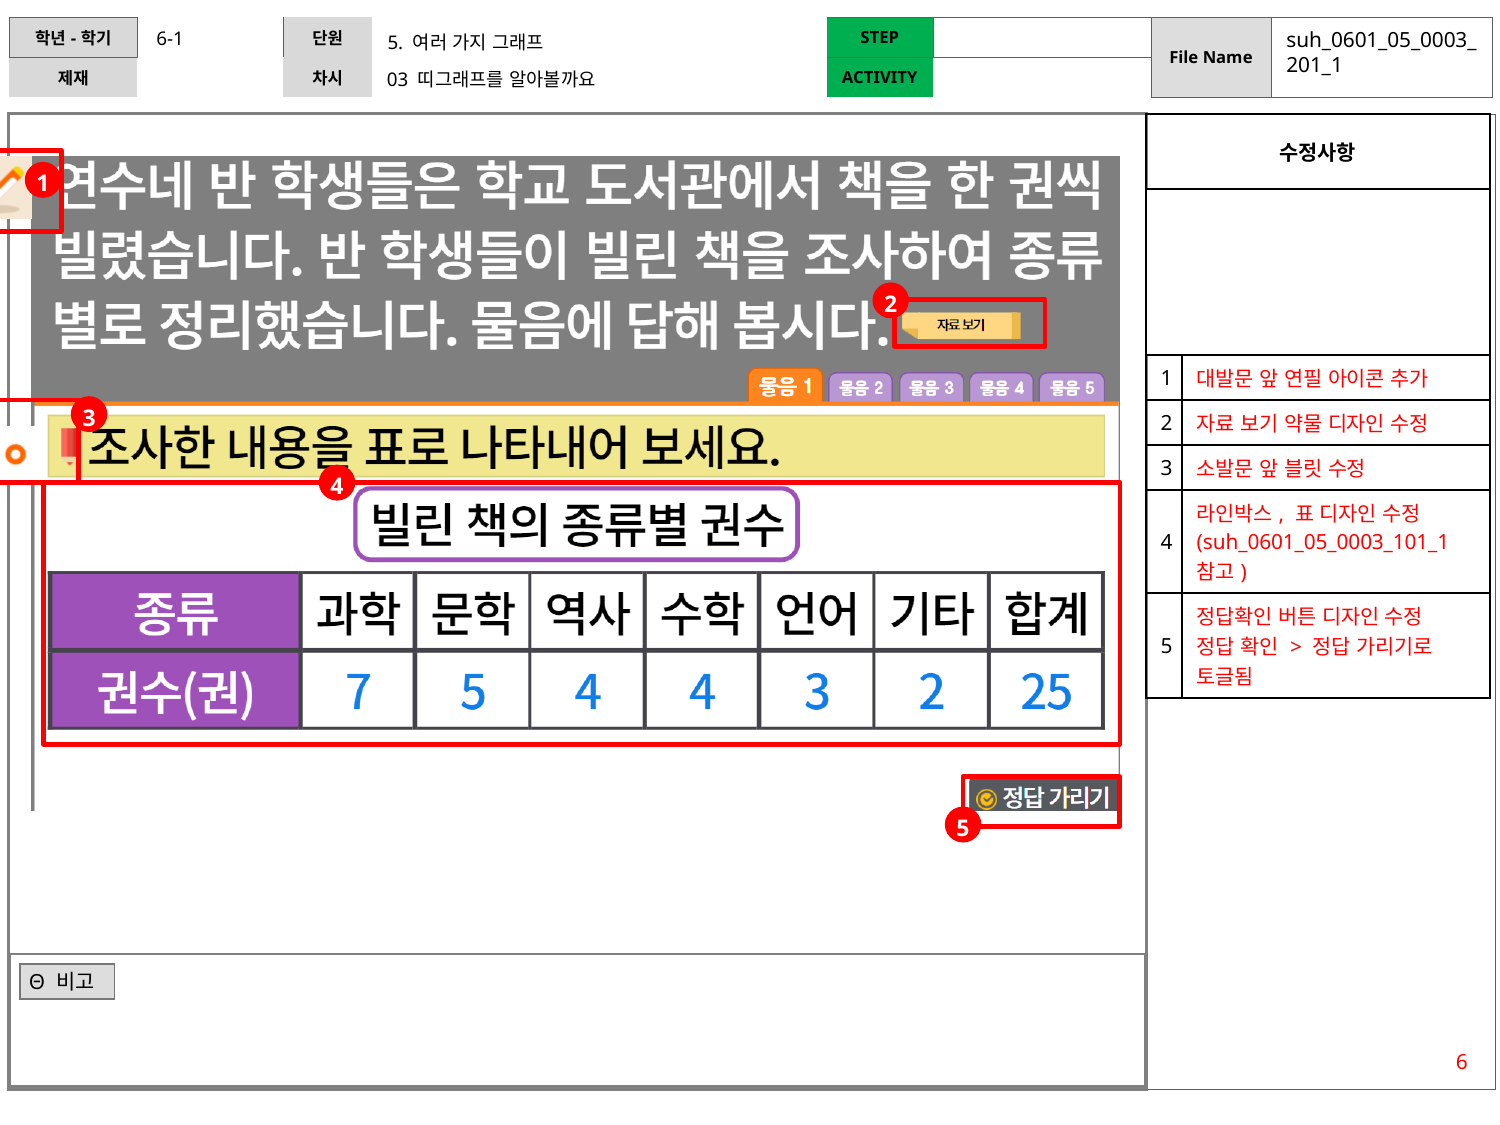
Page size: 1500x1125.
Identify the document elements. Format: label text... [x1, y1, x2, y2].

table_cell 4 [1147, 491, 1181, 592]
text_box suh_0601_05_0003_201_1 [1271, 18, 1500, 84]
table_cell [1147, 190, 1489, 354]
text_box [0, 227, 26, 234]
text_box [0, 398, 26, 424]
table_cell 소발문 앞 블릿 수정 [1183, 446, 1489, 489]
text_box [983, 817, 1122, 829]
table_cell 라인박스, 표 디자인 수정 (suh_0601_05_0003_101_1 참고) [1183, 491, 1489, 592]
text_box 6-1 [141, 18, 284, 55]
table_cell 5 [1147, 594, 1181, 697]
table_cell 자료 보기 약물 디자인 수정 [1183, 401, 1489, 444]
text_box 5 [942, 819, 984, 845]
table_cell 대발문 앞 연필 아이콘 추가 [1183, 356, 1489, 399]
table_cell 3 [1147, 446, 1181, 489]
table_cell 2 [1147, 401, 1181, 444]
text_box 03 띠그래프를 알아볼까요 [372, 60, 821, 96]
text_box 5. 여러 가지 그래프 [372, 23, 828, 48]
picture [0, 156, 1121, 811]
table_cell 1 [1147, 356, 1181, 399]
text_box [0, 148, 63, 154]
table_header 수정사항 [1147, 115, 1489, 188]
table_cell 정답확인 버튼 디자인 수정 정답 확인 > 정답 가리기로 토글됨 [1183, 594, 1489, 697]
